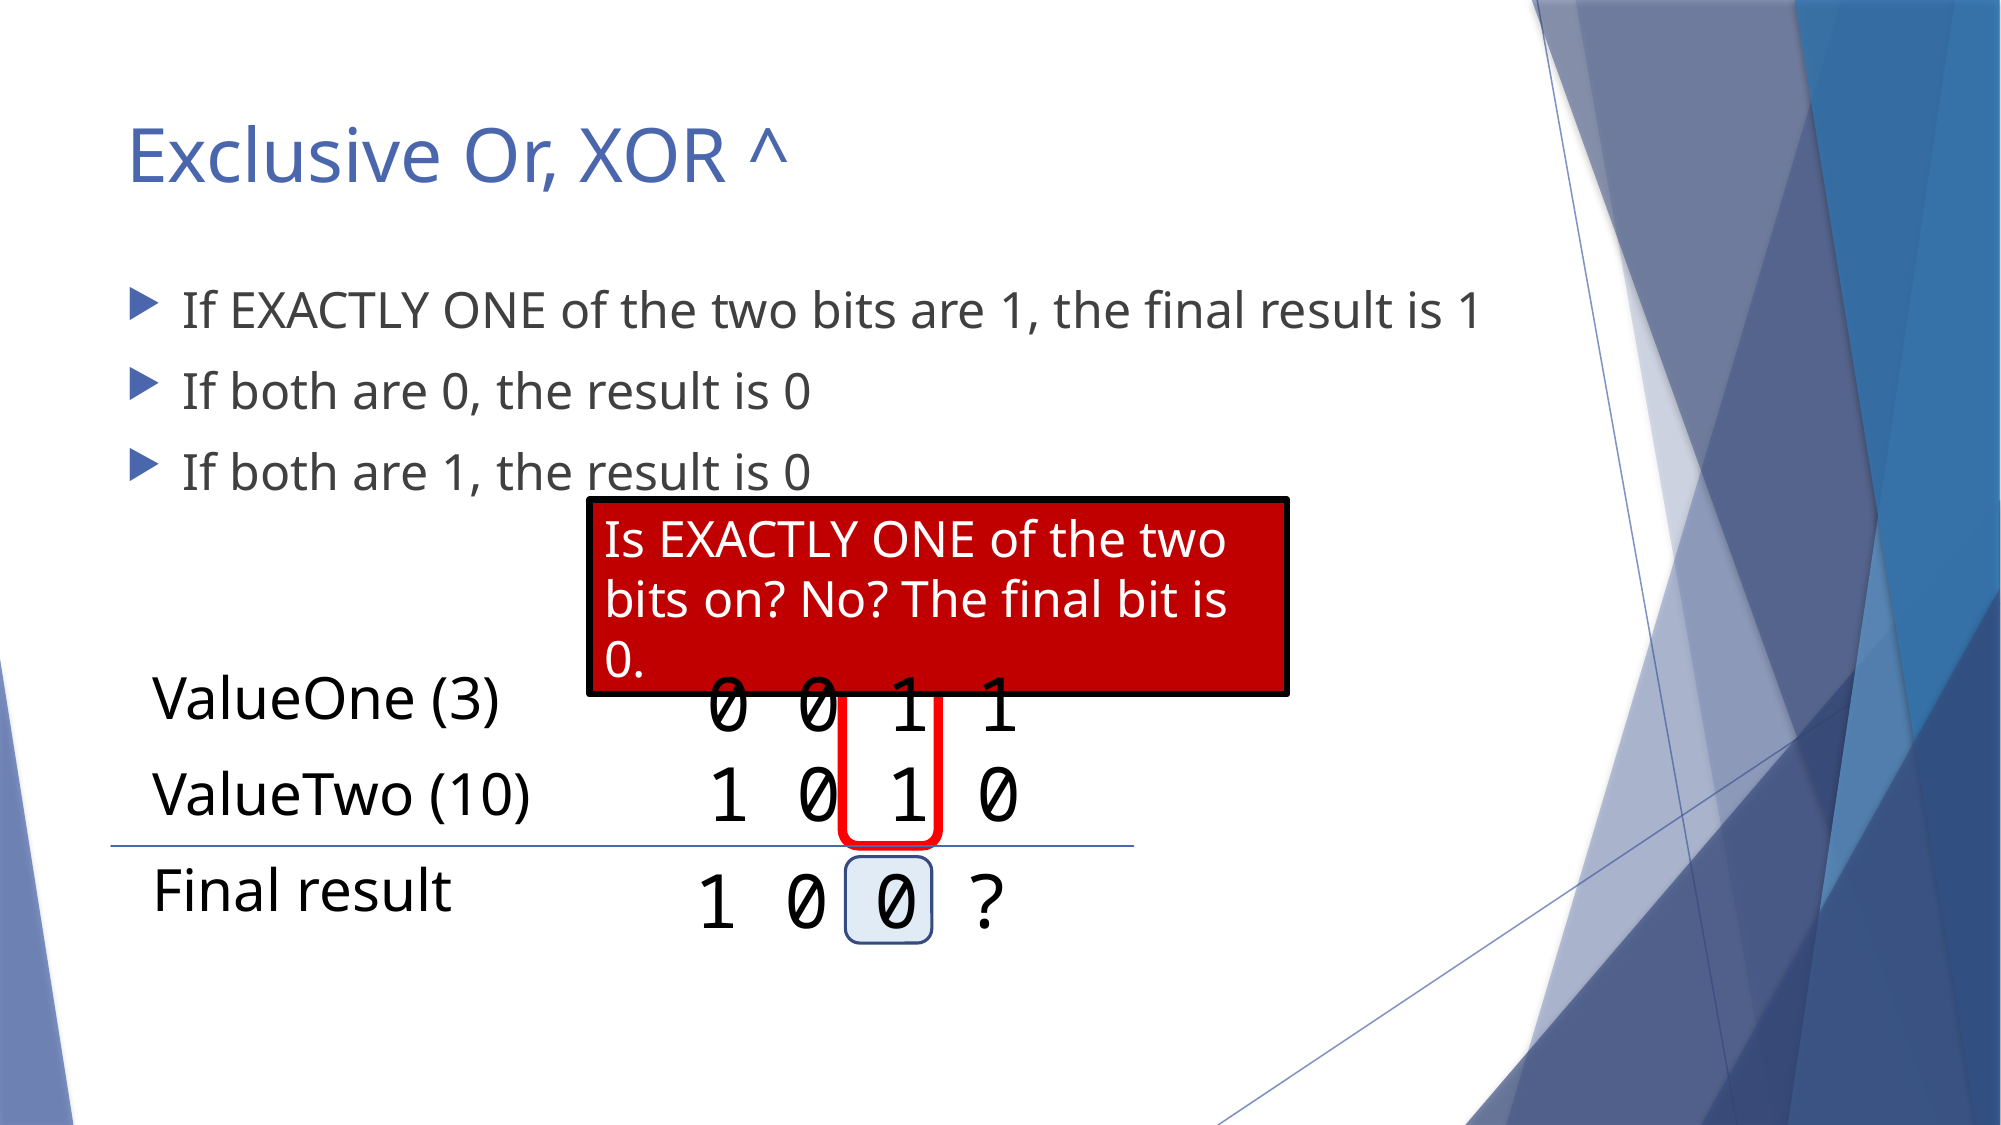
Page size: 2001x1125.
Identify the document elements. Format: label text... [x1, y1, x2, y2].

text_box Final result [137, 855, 584, 931]
title Exclusive Or, XOR ^ [111, 99, 1522, 233]
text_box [589, 499, 1288, 944]
text_box ValueOne (3) [137, 653, 523, 739]
list If EXACTLY ONE of the two bits are 1, the final result is 1 If both are 0, the result is 0 If both are 1, the result is 0 [111, 271, 1522, 519]
text_box ValueTwo (10) [137, 749, 552, 835]
